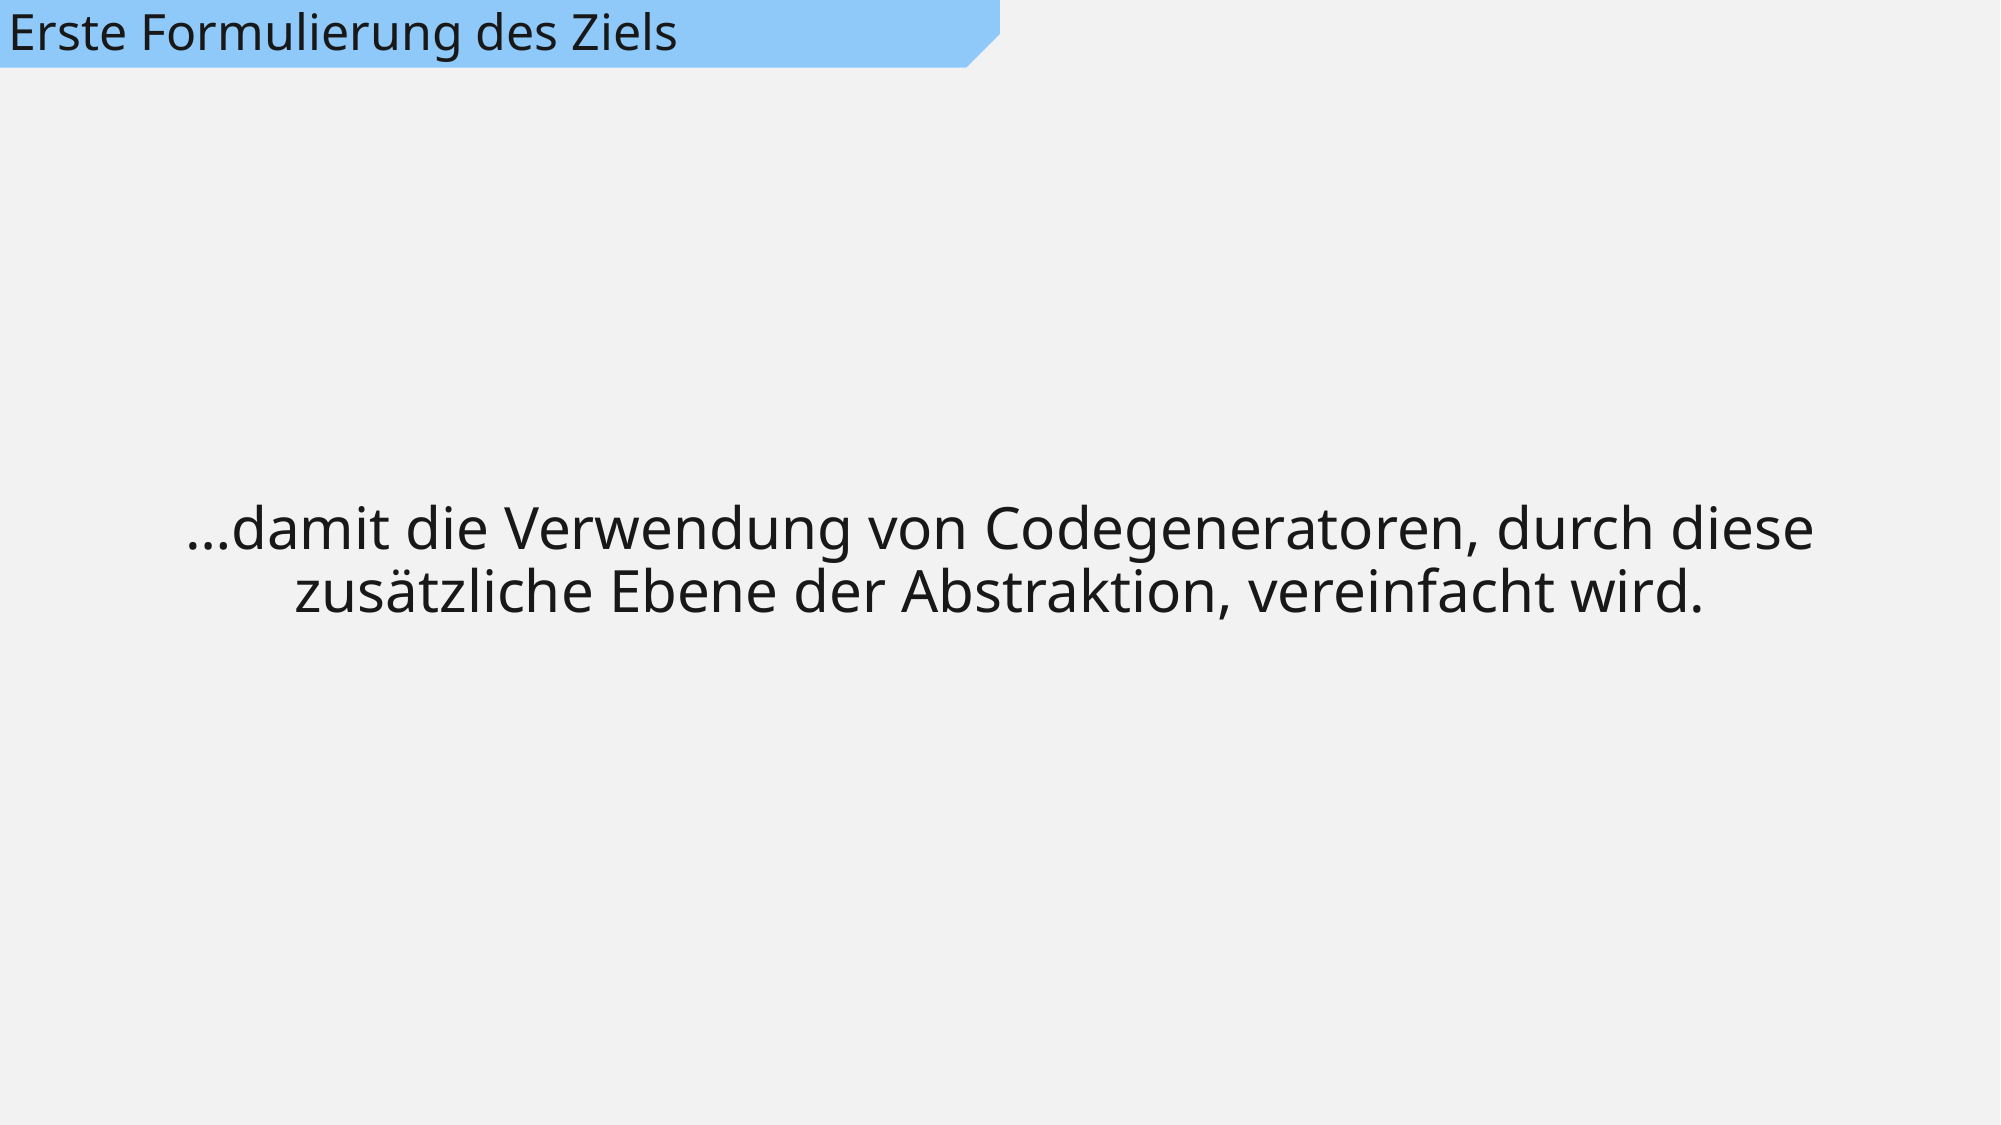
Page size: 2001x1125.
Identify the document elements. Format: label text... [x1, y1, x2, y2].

title Erste Formulierung des Ziels [9, 7, 1009, 75]
list …damit die Verwendung von Codegeneratoren, durch diese zusätzliche Ebene der Abstraktion, vereinfacht wird. [31, 236, 1969, 889]
